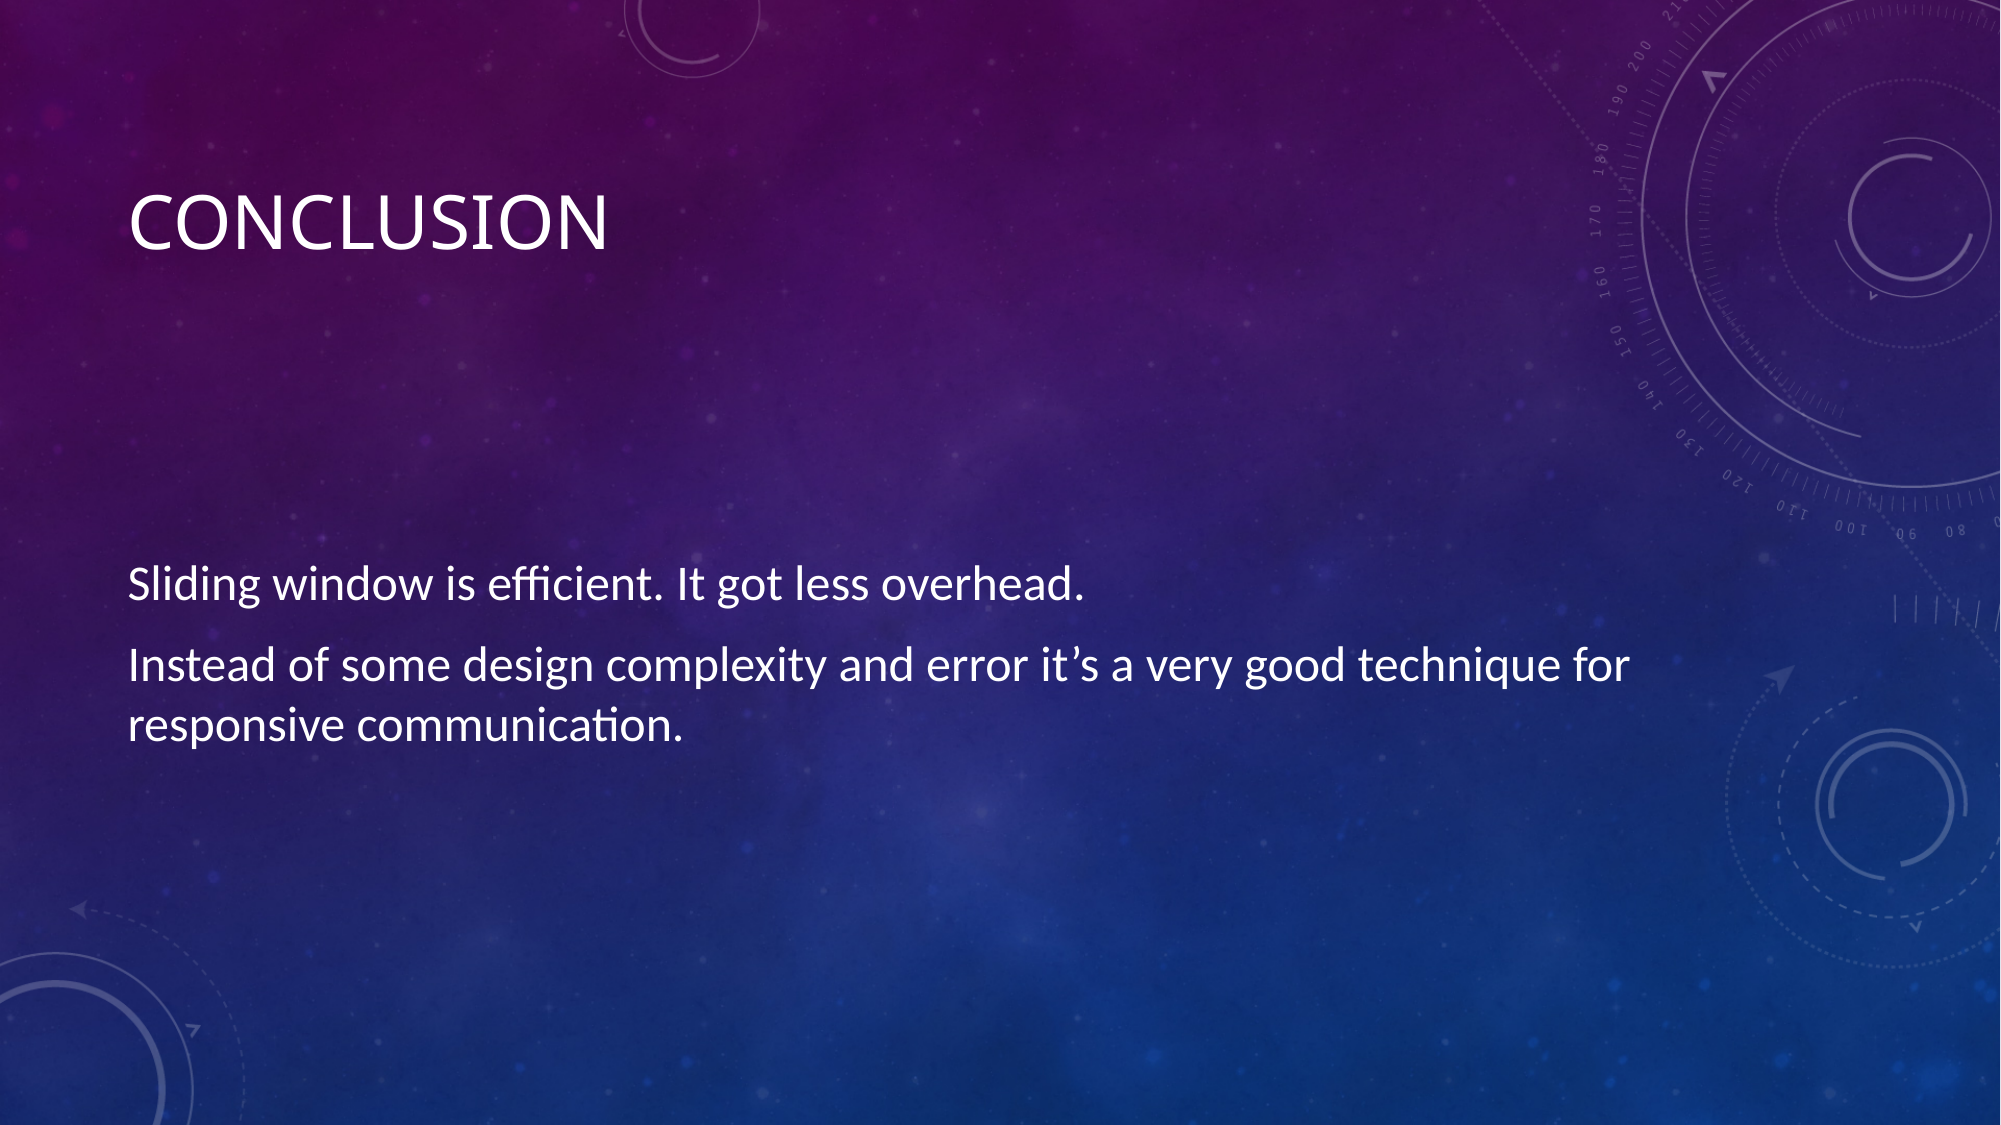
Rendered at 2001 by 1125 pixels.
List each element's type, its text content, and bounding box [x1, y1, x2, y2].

picture [0, 0, 2001, 1125]
title Conclusion [112, 99, 1775, 339]
list Sliding window is efficient. It got less overhead. Instead of some design complexity and error it’s a very good technique for responsive communication. [112, 351, 1775, 950]
